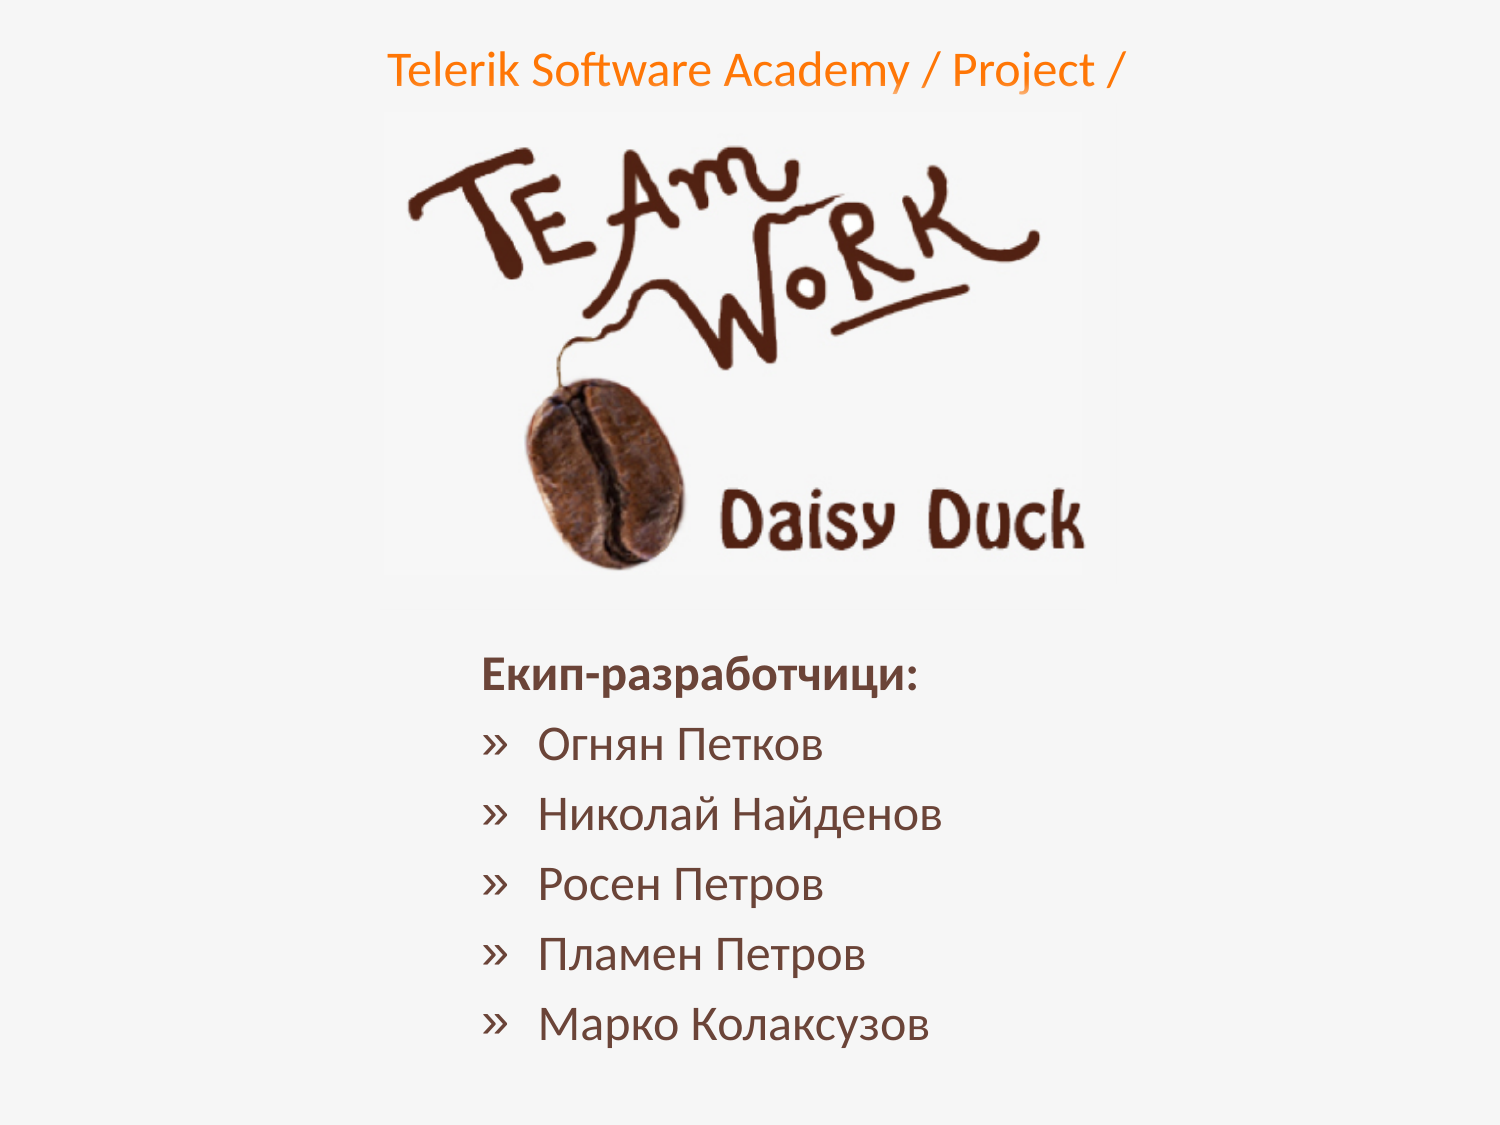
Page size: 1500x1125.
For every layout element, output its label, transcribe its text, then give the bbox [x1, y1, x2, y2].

list Екип-разработчици: Огнян Петков Николай Найденов Росен Петров Пламен Петров Марко Колаксузов [466, 633, 1058, 1083]
picture [348, 76, 1117, 610]
text_box Telerik Software Academy / Project / [371, 28, 1212, 123]
